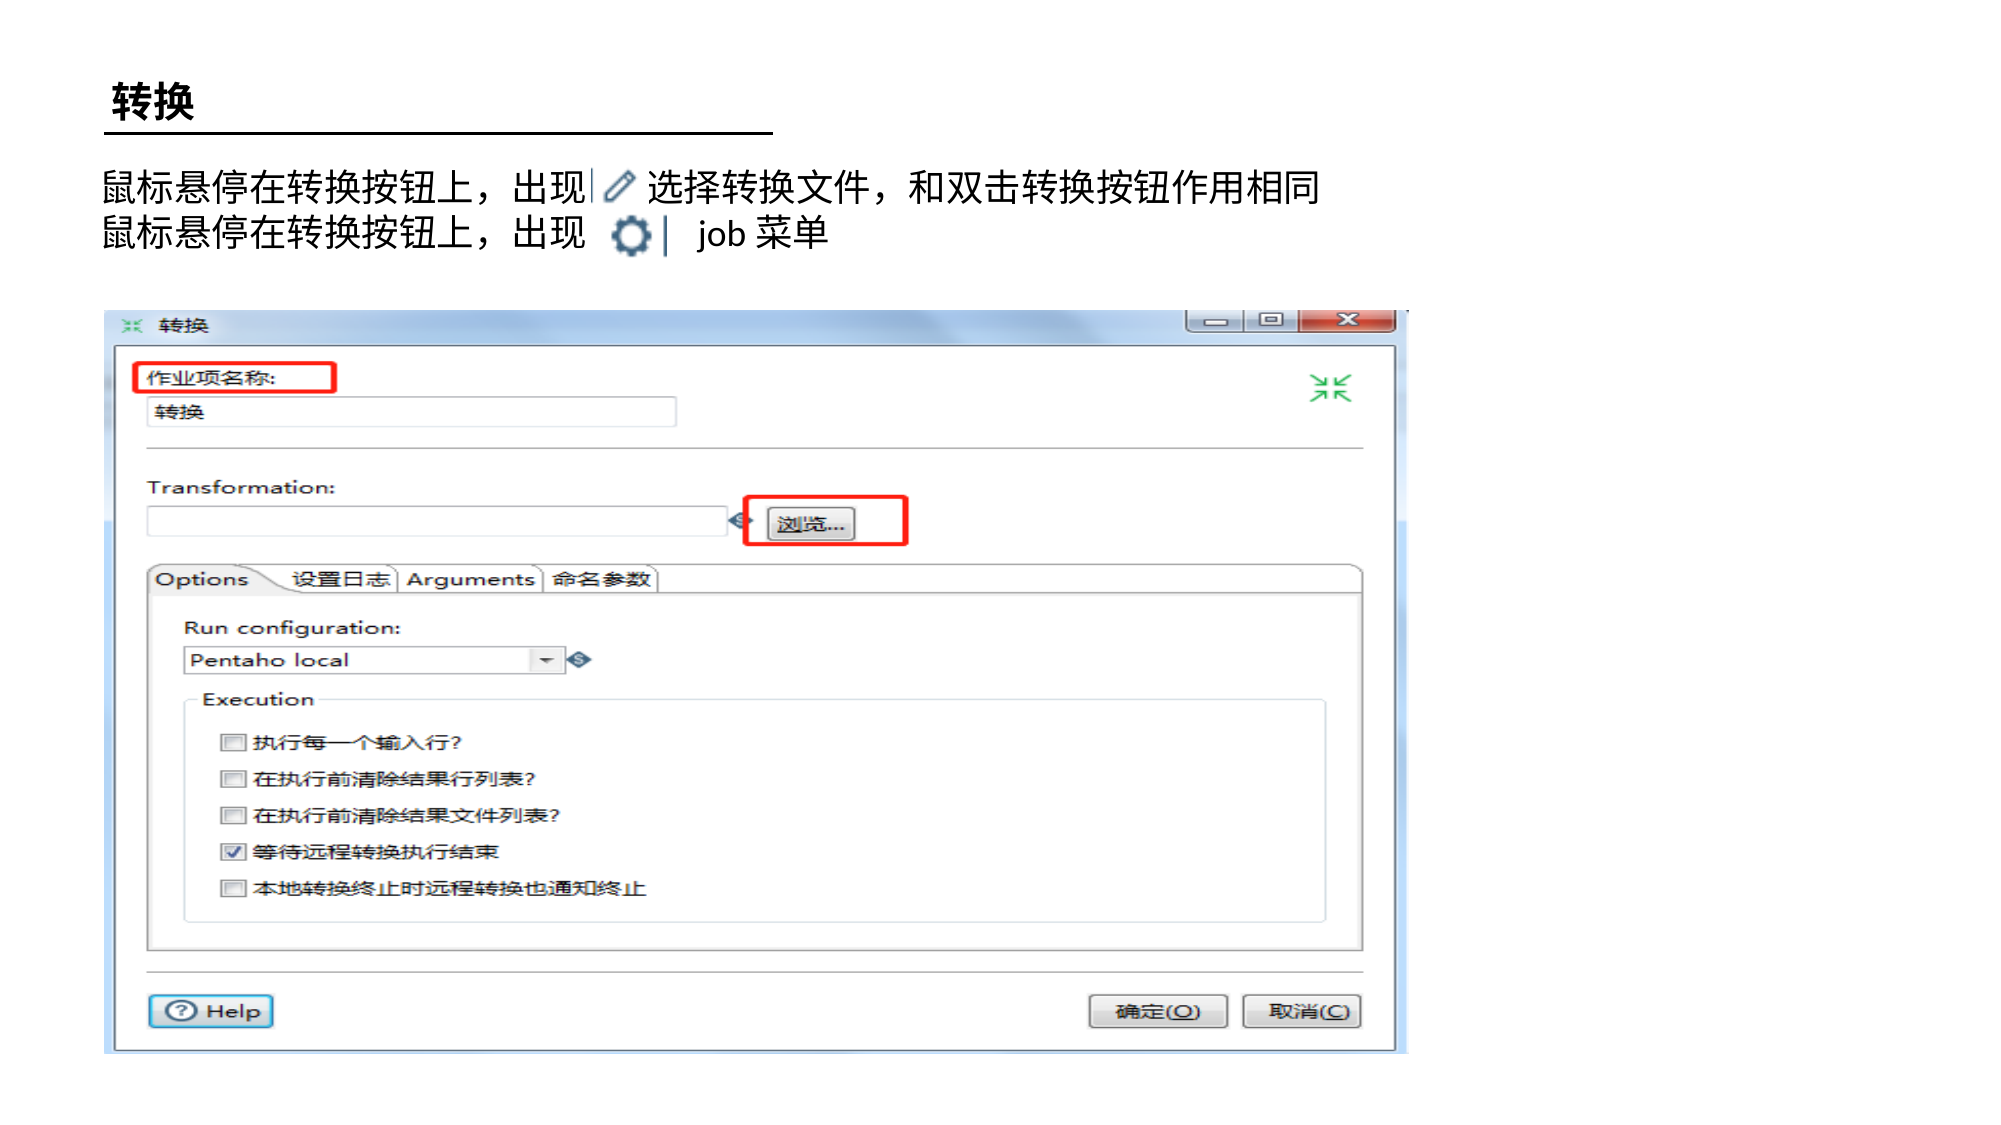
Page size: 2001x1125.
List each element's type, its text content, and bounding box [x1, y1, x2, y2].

text_box 鼠标悬停在转换按钮上，出现 选择转换文件，和双击转换按钮作用相同 鼠标悬停在转换按钮上，出现 job菜单 [84, 156, 1669, 262]
text_box 转换 [104, 68, 713, 132]
picture [104, 310, 1409, 1054]
picture [591, 158, 667, 265]
